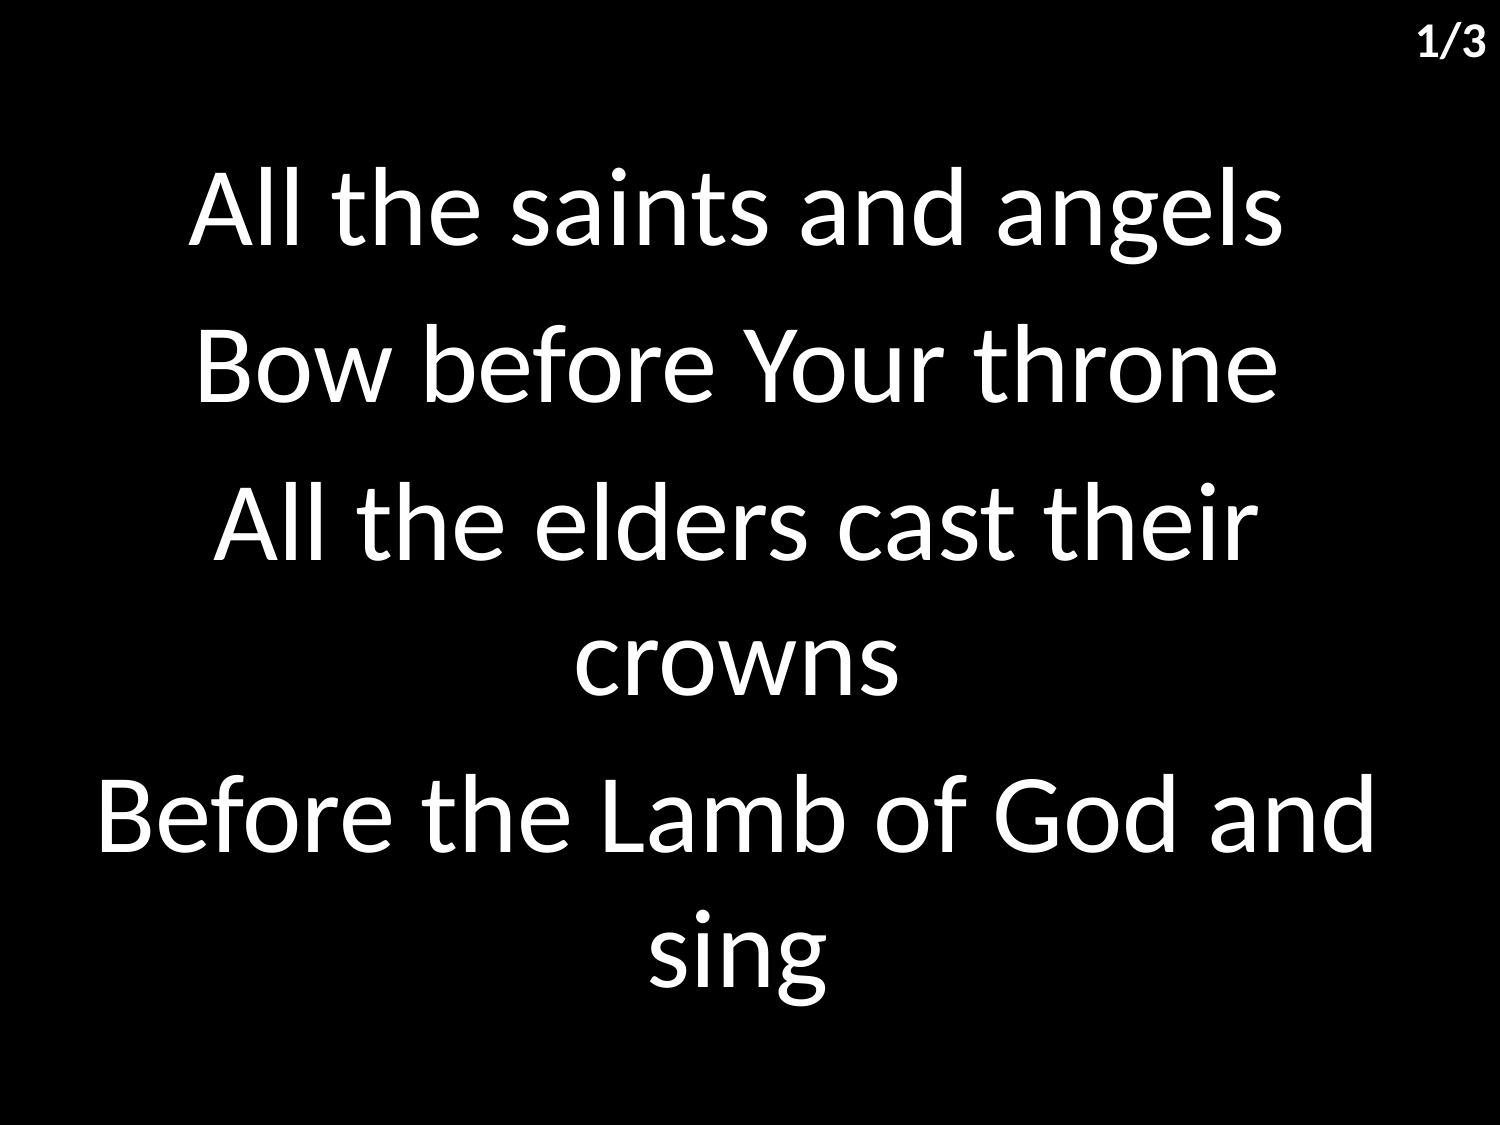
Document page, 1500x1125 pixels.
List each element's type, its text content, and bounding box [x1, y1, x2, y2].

subtitle All the saints and angels Bow before Your throne All the elders cast their crowns Before the Lamb of God and sing [28, 125, 1447, 1125]
text_box 1/3 [1399, 0, 1500, 75]
